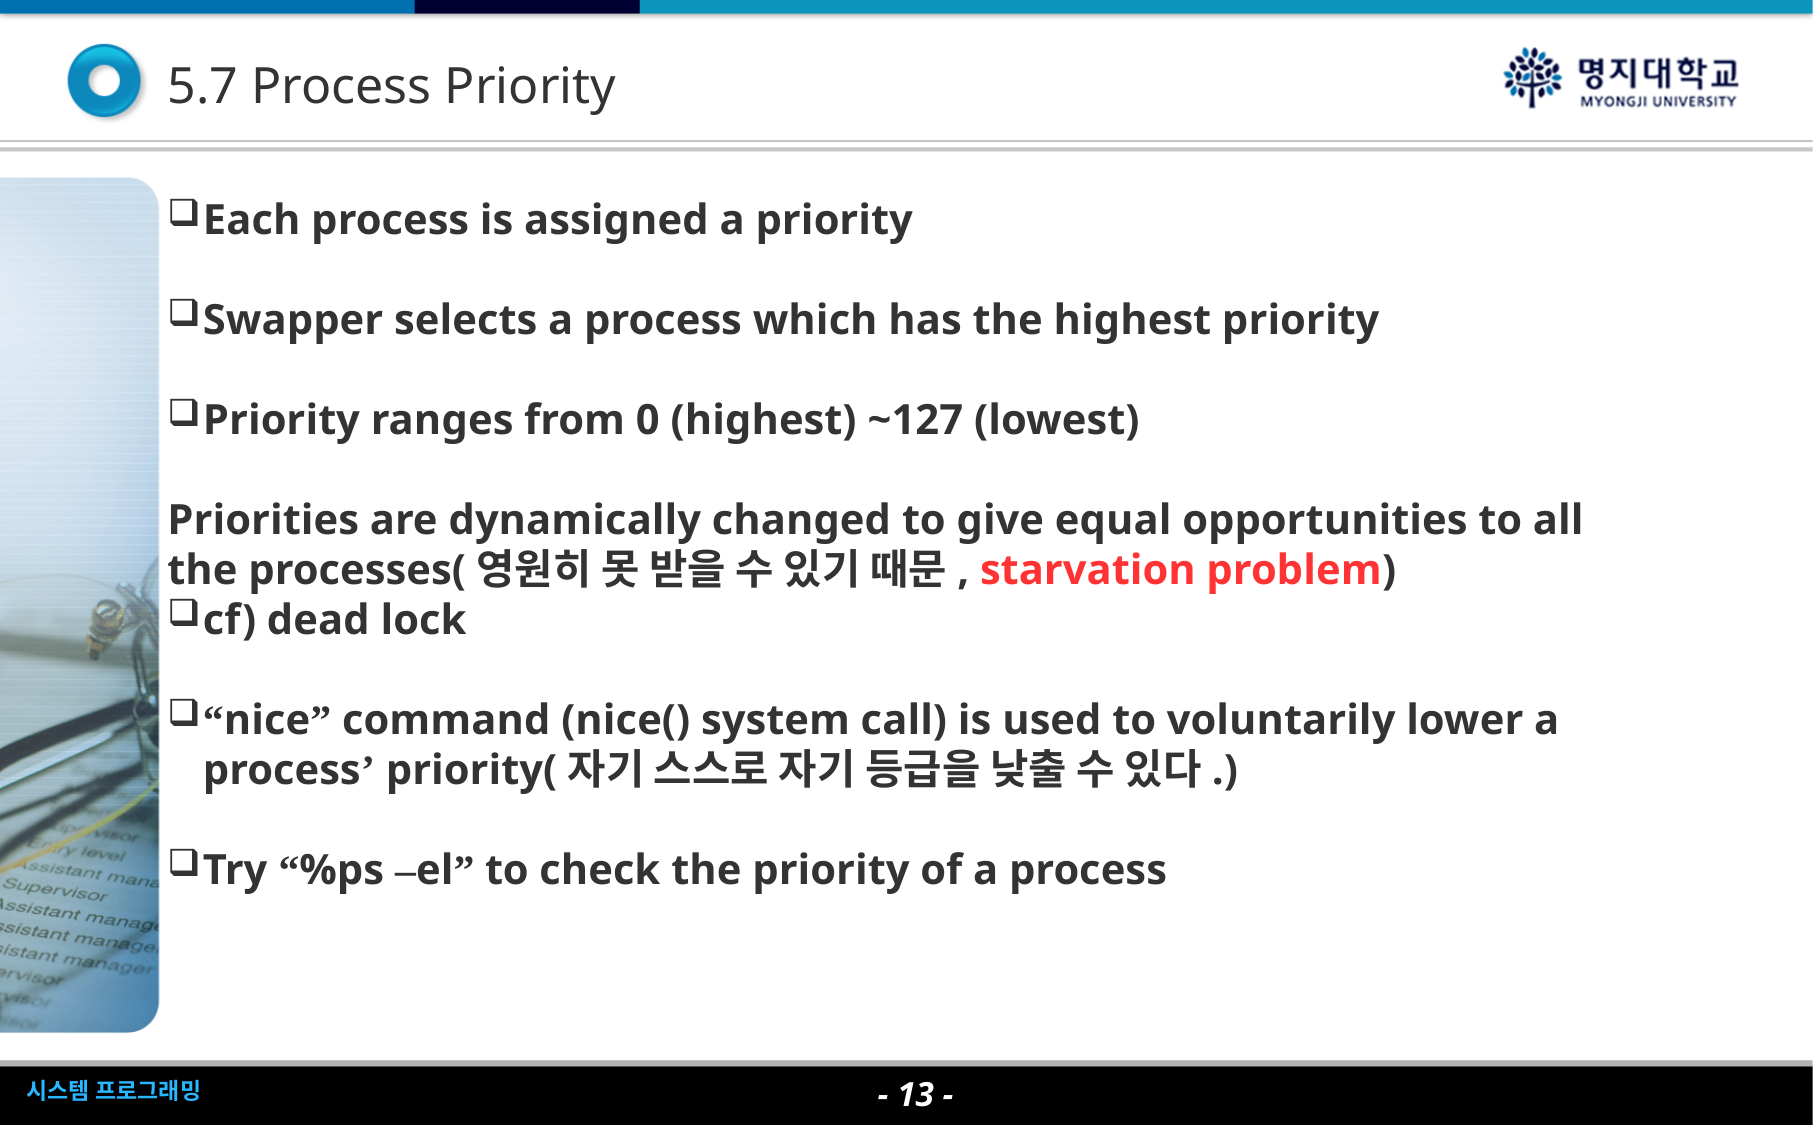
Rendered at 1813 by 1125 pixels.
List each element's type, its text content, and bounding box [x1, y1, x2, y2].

text_box Each process is assigned a priority Swapper selects a process which has the highest priority Priority ranges from 0 (highest) ~127 (lowest) Priorities are dynamically changed to give equal opportunities to all the processes(영원히 못 받을 수 있기 때문, starvation problem) cf) dead lock “nice” command (nice() system call) is used to voluntarily lower a process’ priority(자기 스스로 자기 등급을 낮출 수 있다.) Try “%ps –el” to check the priority of a process [150, 184, 1639, 959]
text_box - <숫자> - [819, 1065, 1012, 1125]
picture [0, 0, 1813, 1125]
text_box 5.7 Process Priority [150, 38, 1797, 129]
